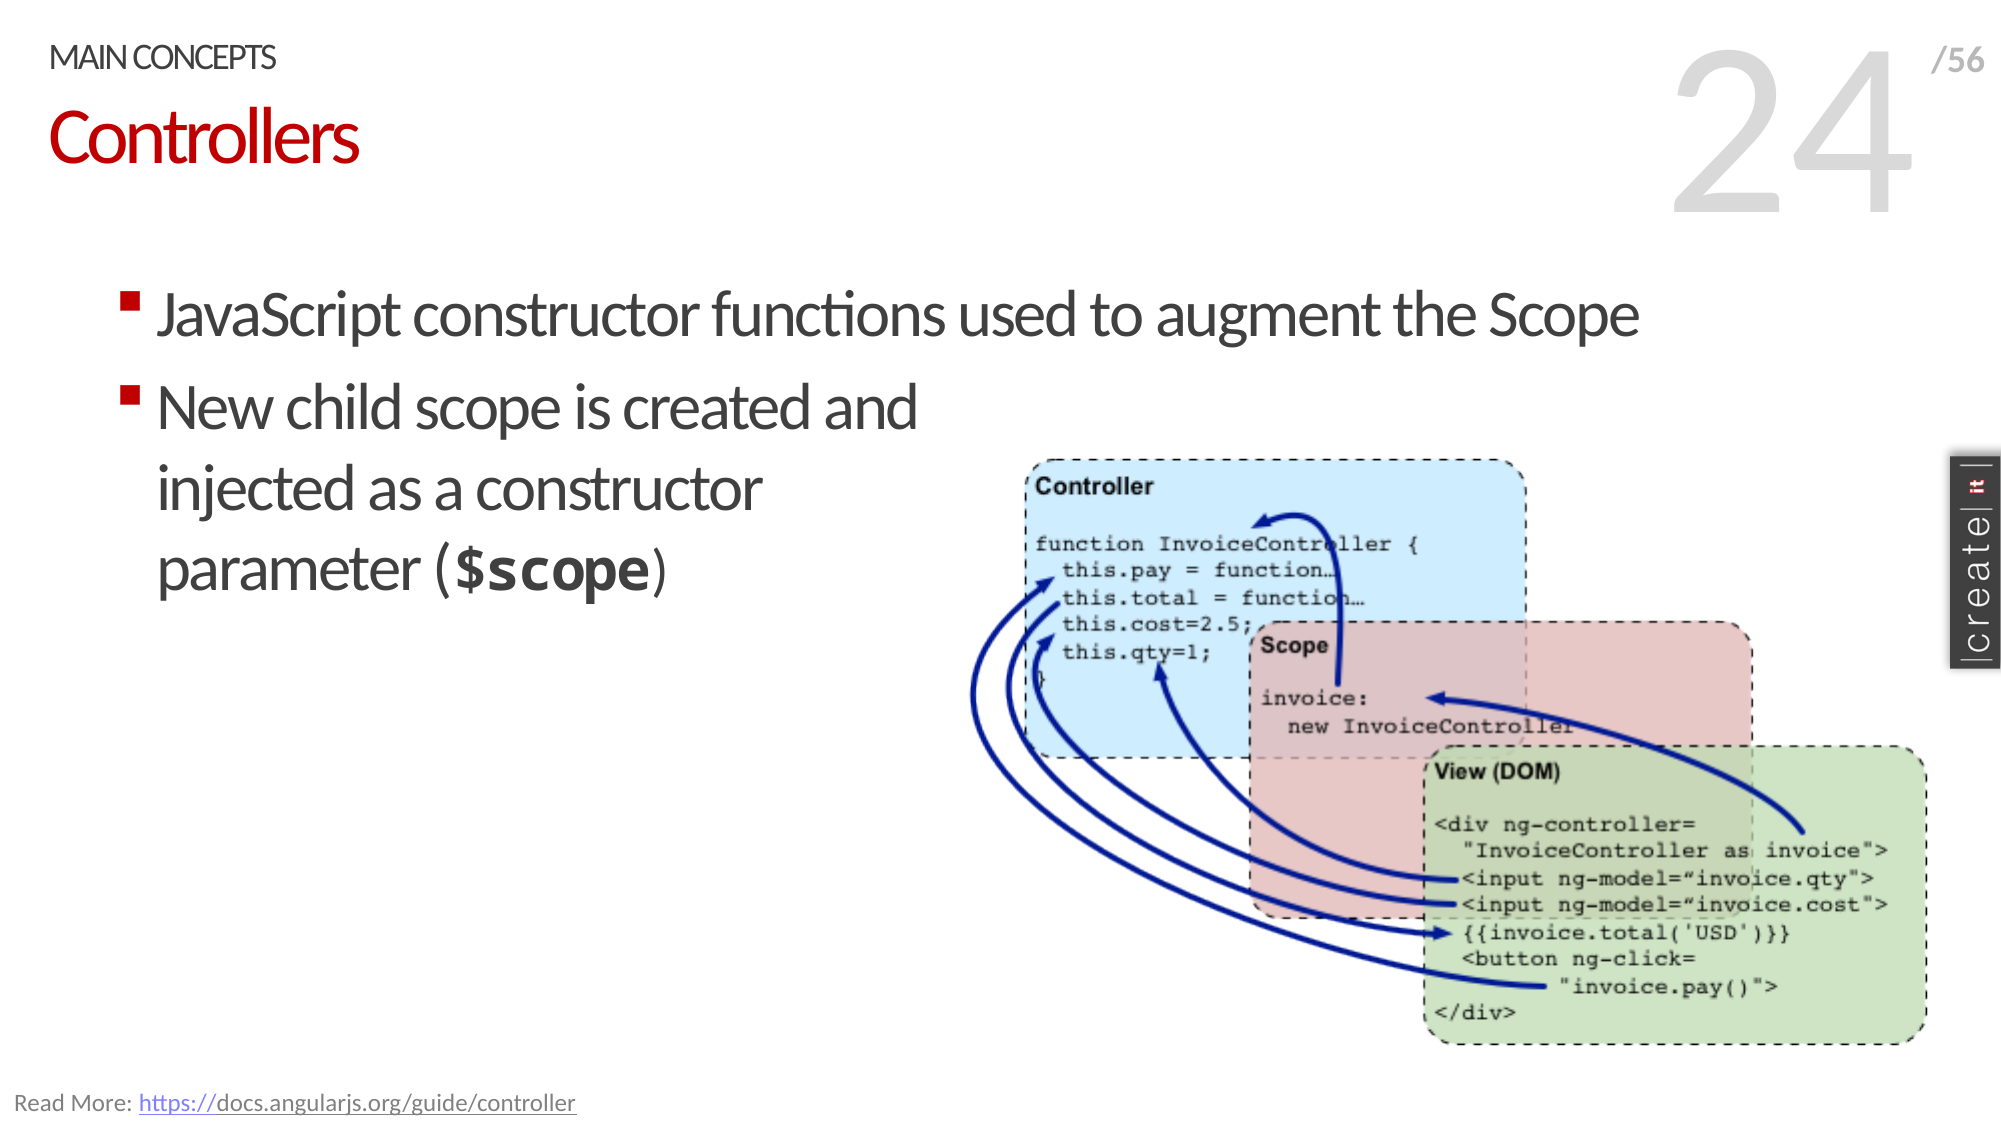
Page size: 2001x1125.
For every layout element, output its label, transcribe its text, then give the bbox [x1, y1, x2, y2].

title Controllers [33, 88, 1834, 188]
picture [965, 457, 1931, 1051]
footer /56 [1850, 27, 2000, 88]
slide_number 24 [1200, 0, 1917, 338]
list JavaScript constructor functions used to augment the Scope New child scope is created and injected as a constructor parameter ($scope) [99, 262, 1900, 1050]
text_box Read More: https://docs.angularjs.org/guide/controller [0, 1079, 598, 1125]
picture [1960, 465, 1993, 661]
list Main concepts [33, 24, 1834, 88]
